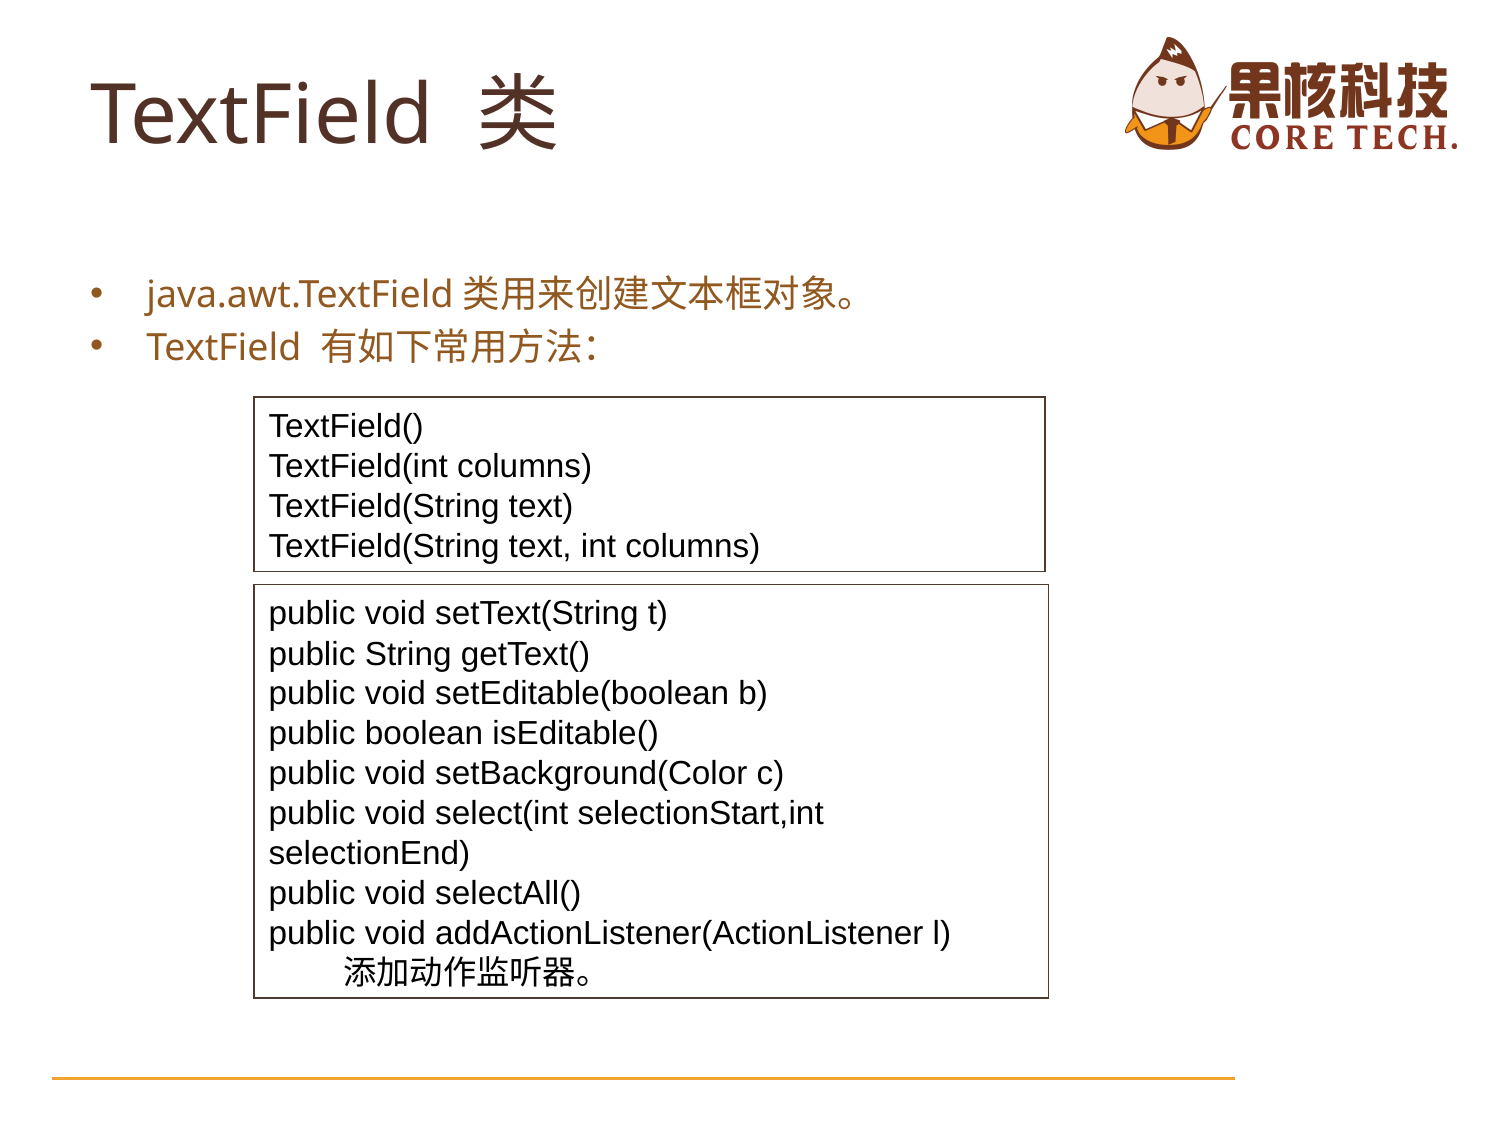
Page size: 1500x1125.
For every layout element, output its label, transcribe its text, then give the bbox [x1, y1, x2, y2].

picture [1125, 37, 1457, 150]
title TextField 类 [74, 44, 1101, 176]
text_box TextField() TextField(int columns) TextField(String text) TextField(String text, int columns) [253, 397, 1046, 572]
text_box public void setText(String t) public String getText() public void setEditable(boolean b) public boolean isEditable() public void setBackground(Color c) public void select(int selectionStart,int selectionEnd) public void selectAll() public void addActionListener(ActionListener l) 添加动作监听器。 [253, 584, 1049, 999]
list java.awt.TextField类用来创建文本框对象。 TextField 有如下常用方法： [74, 262, 1426, 1006]
